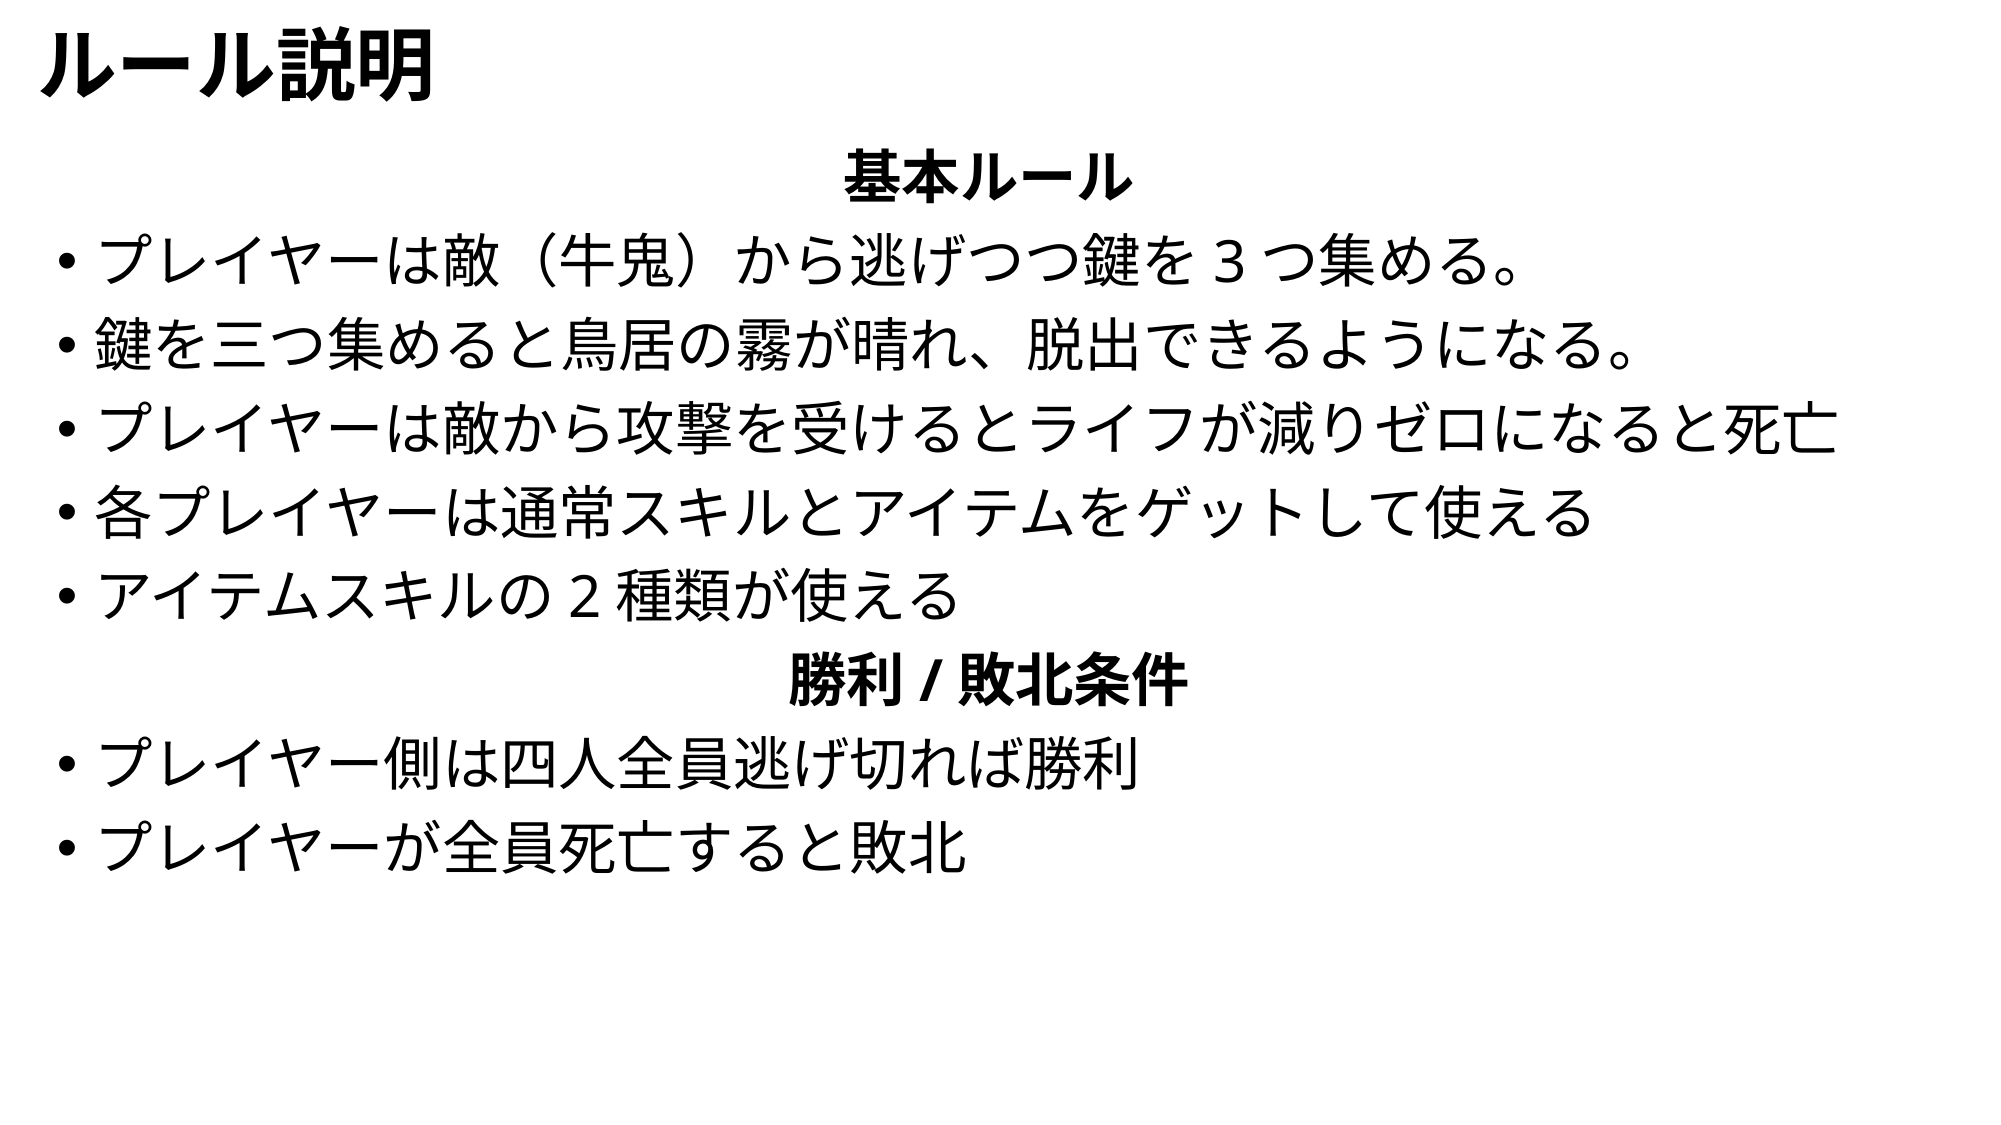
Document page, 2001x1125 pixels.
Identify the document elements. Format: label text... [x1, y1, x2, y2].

title ルール説明 [22, 18, 512, 120]
list 基本ルール プレイヤーは敵（牛鬼）から逃げつつ鍵を3つ集める。 鍵を三つ集めると鳥居の霧が晴れ、脱出できるようになる。 プレイヤーは敵から攻撃を受けるとライフが減りゼロになると死亡 各プレイヤーは通常スキルとアイテムをゲットして使える アイテムスキルの2種類が使える 勝利/敗北条件 プレイヤー側は四人全員逃げ切れば勝利 プレイヤーが全員死亡すると敗北 [41, 141, 1937, 1005]
